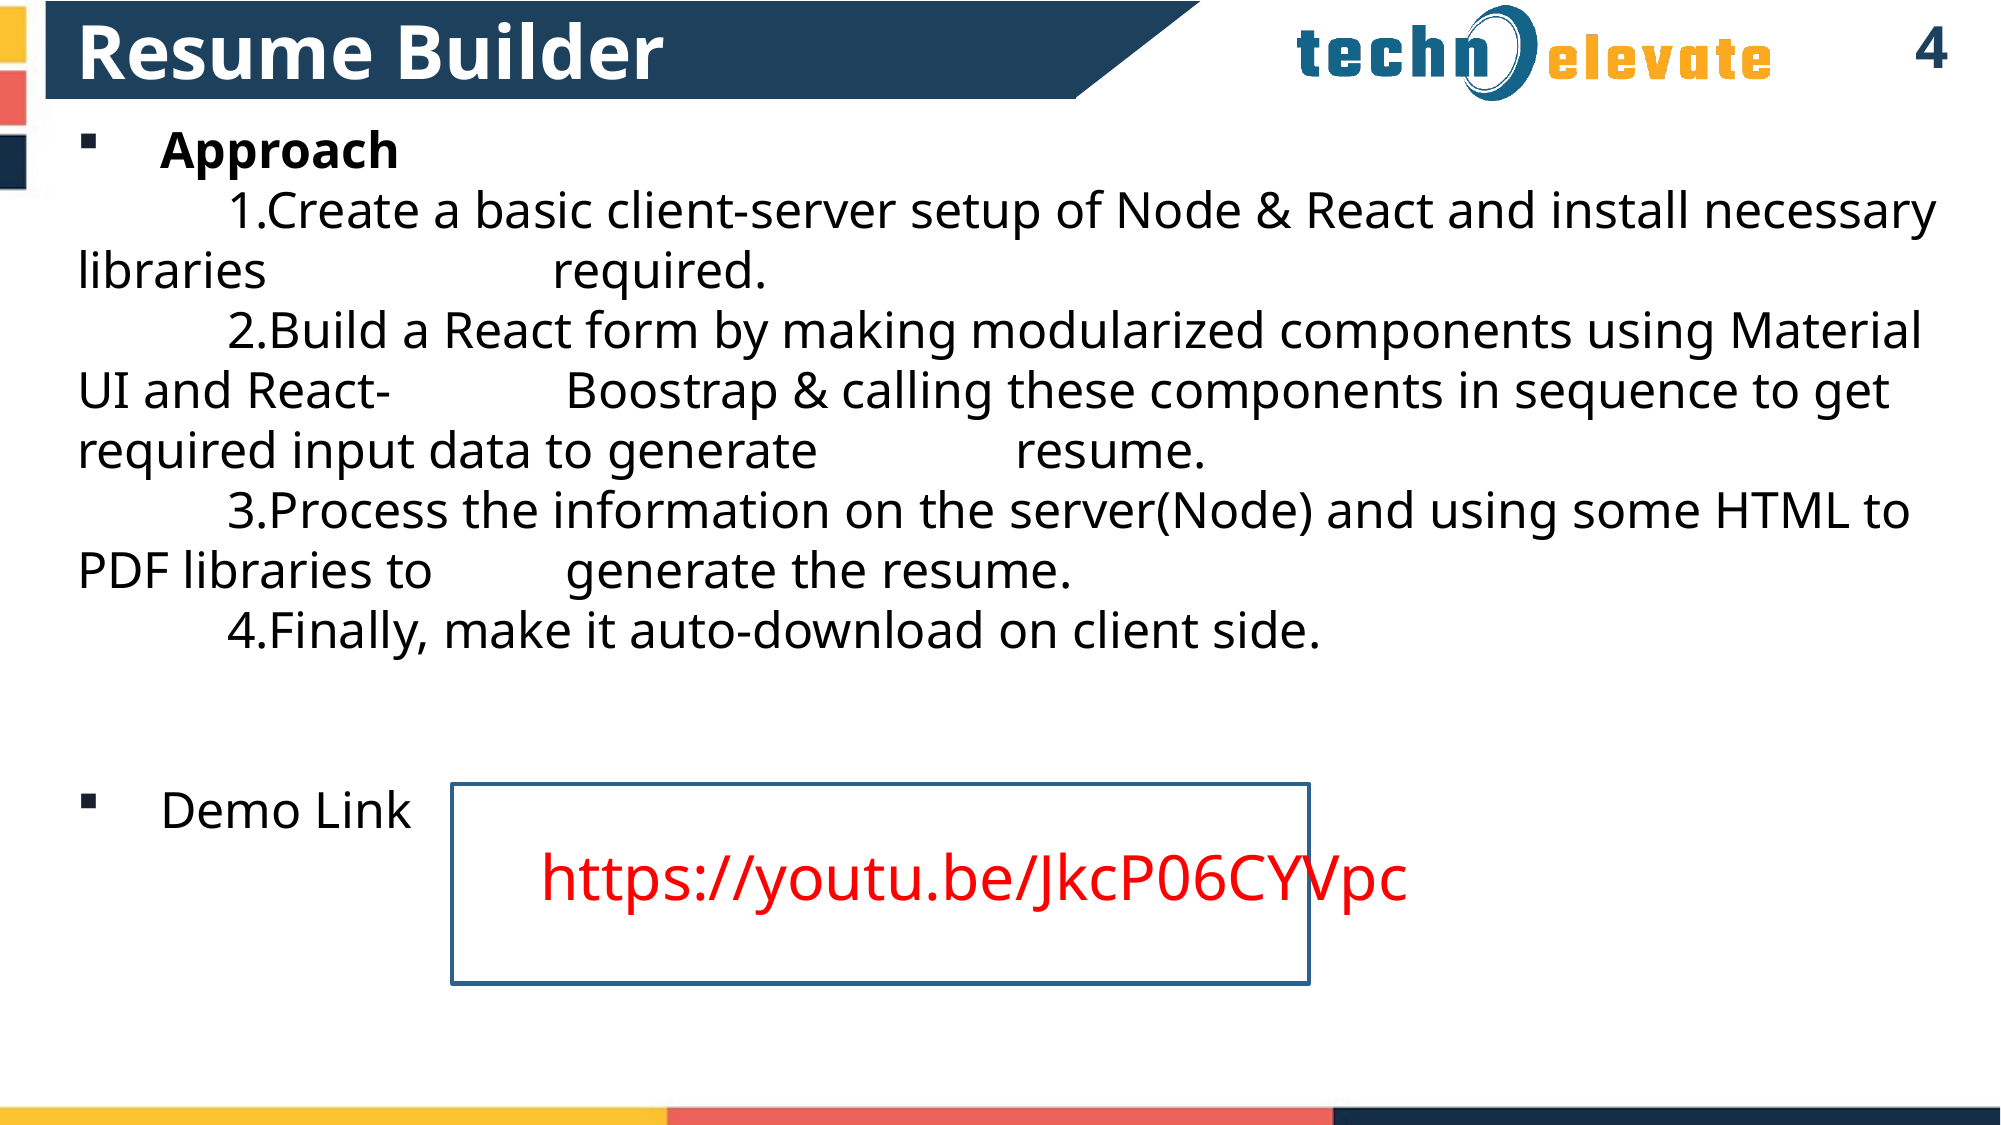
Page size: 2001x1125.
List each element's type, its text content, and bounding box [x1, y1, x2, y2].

list Approach 1.Create a basic client-server setup of Node & React and install necessary libraries required. 2.Build a React form by making modularized components using Material UI and React- Boostrap & calling these components in sequence to get required input data to generate resume. 3.Process the information on the server(Node) and using some HTML to PDF libraries to generate the resume. 4.Finally, make it auto-download on client side. Demo Link https://youtu.be/JkcP06CYVpc [45, 110, 1976, 1091]
list Resume Builder [45, 0, 1055, 99]
slide_number 3 [1865, 15, 1999, 84]
picture [0, 0, 2001, 1125]
